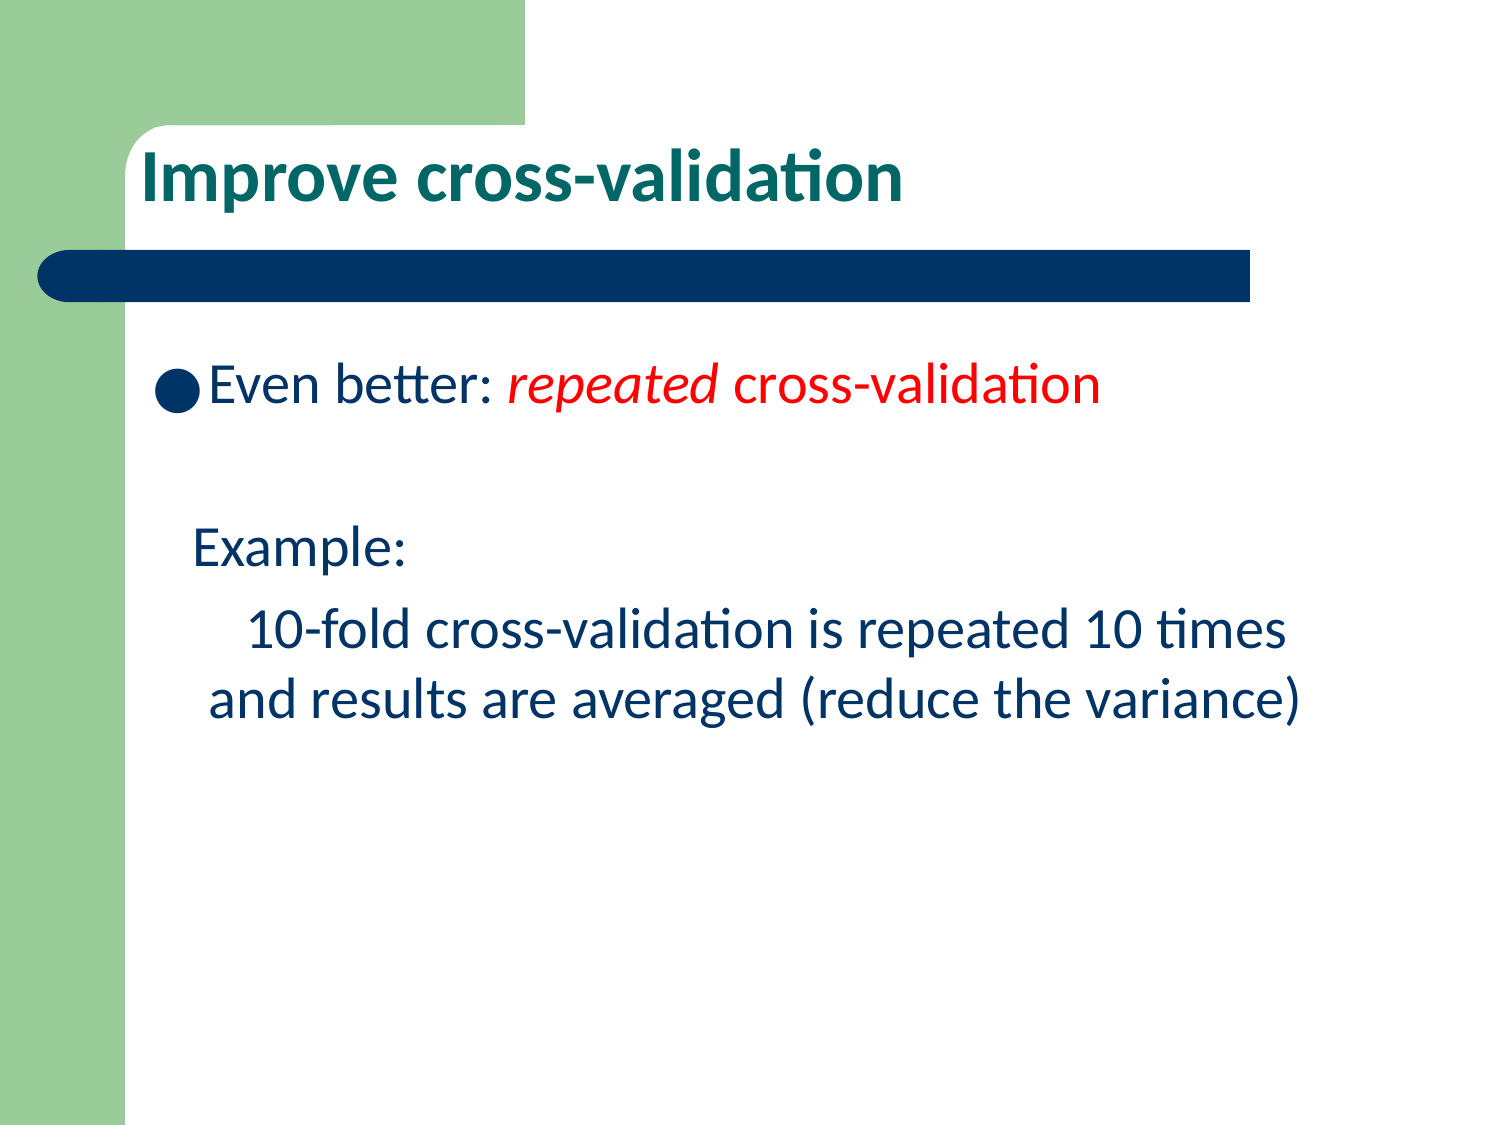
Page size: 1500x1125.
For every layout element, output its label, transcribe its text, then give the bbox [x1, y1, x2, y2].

title Improve cross-validation [125, 125, 1425, 225]
list Even better: repeated cross-validation Example: 10-fold cross-validation is repeated 10 times and results are averaged (reduce the variance) [137, 337, 1400, 999]
